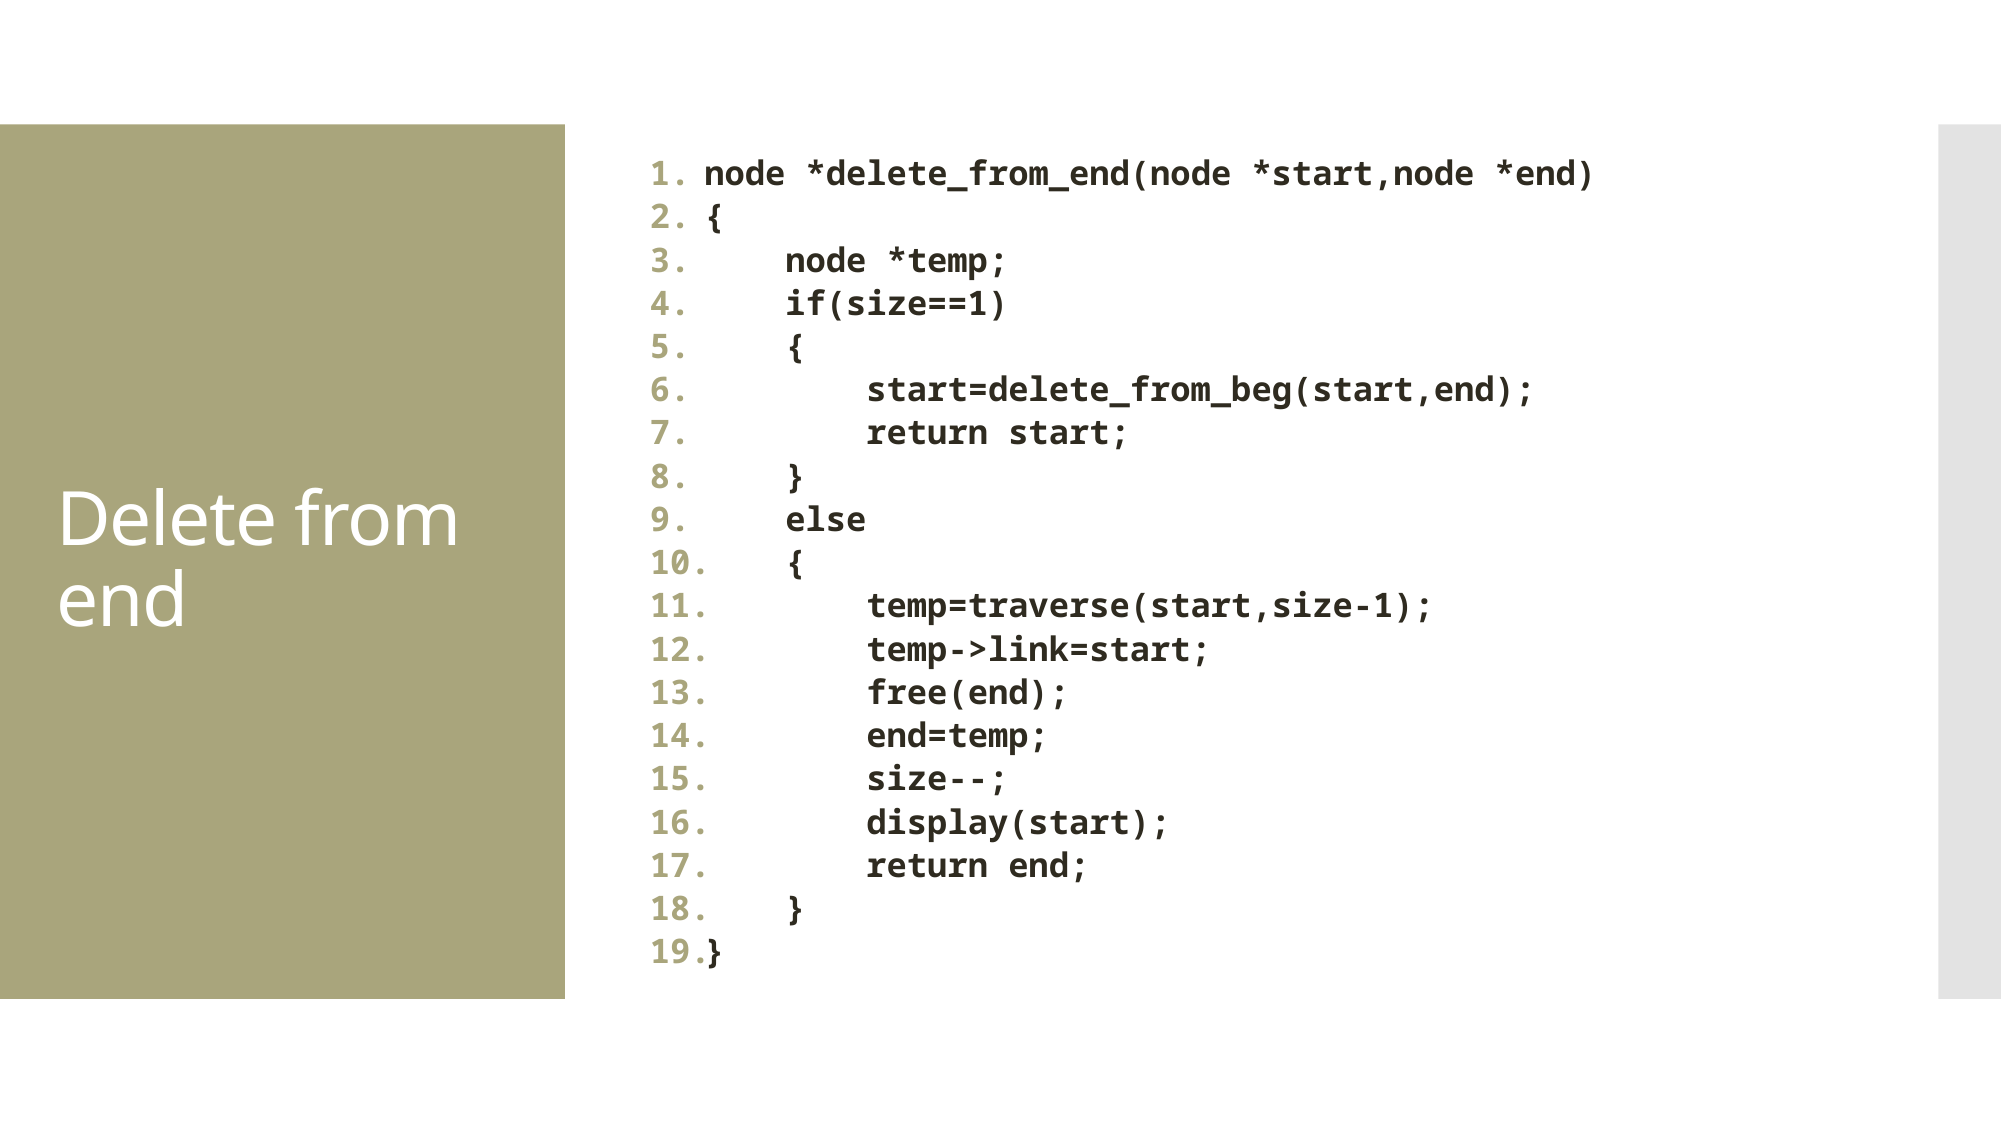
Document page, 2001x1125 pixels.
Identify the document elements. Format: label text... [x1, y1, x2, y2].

list node *delete_from_end(node *start,node *end) { node *temp; if(size==1) { start=delete_from_beg(start,end); return start; } else { temp=traverse(start,size-1); temp->link=start; free(end); end=temp; size--; display(start); return end; } } [634, 141, 1835, 982]
title Delete from end [41, 184, 525, 940]
